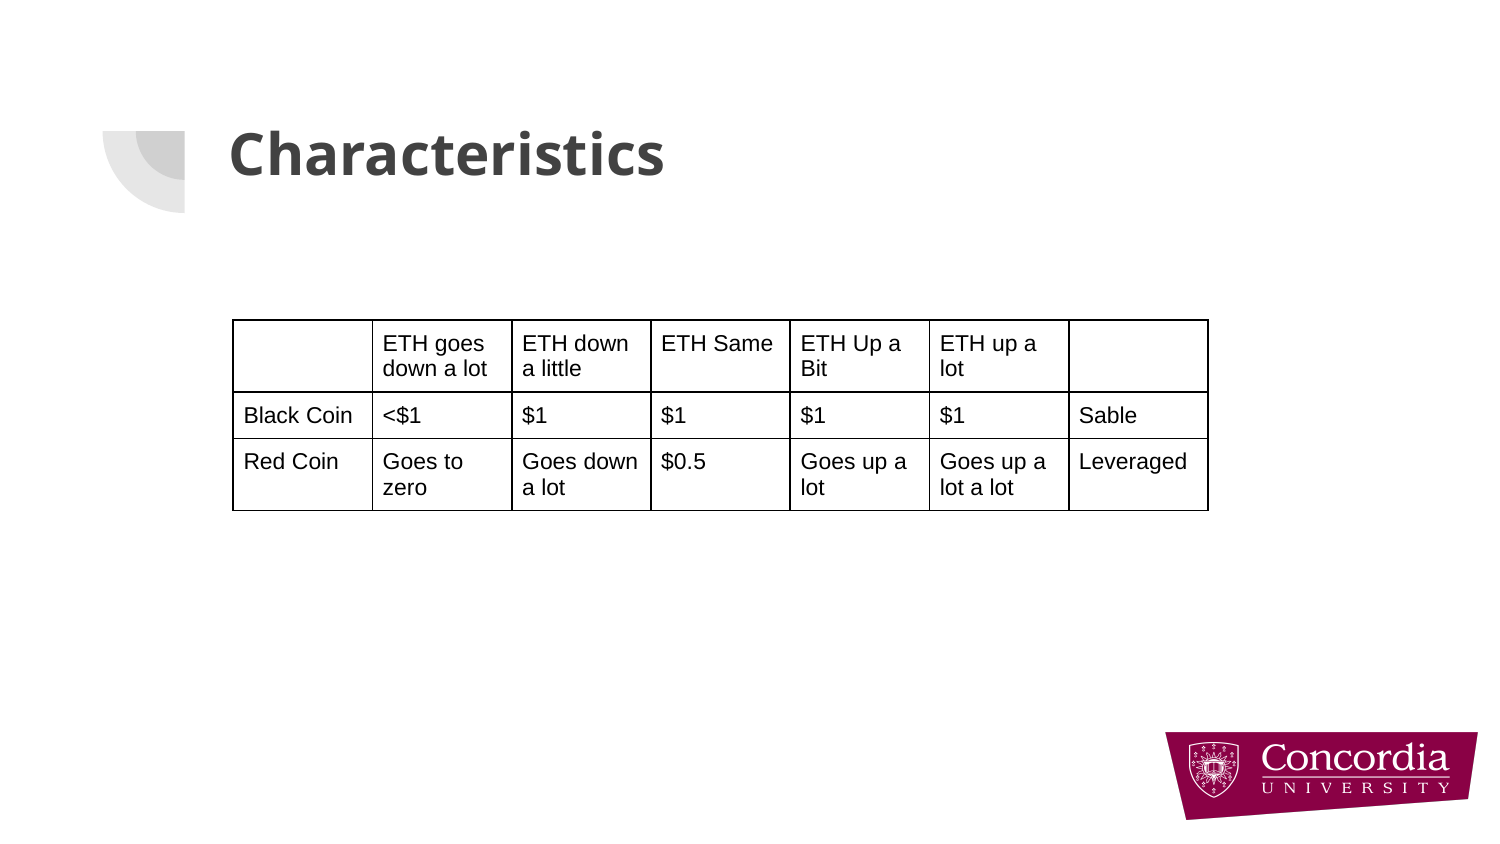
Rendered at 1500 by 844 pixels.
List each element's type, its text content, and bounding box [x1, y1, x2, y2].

table_header ETH goes down a lot [373, 321, 511, 391]
table_cell $1 [791, 393, 929, 438]
table_cell Sable [1070, 393, 1207, 438]
table_header ETH Same [652, 321, 789, 391]
table_header [234, 321, 372, 391]
table_header ETH Up a Bit [791, 321, 929, 391]
table_cell $0.5 [652, 439, 789, 510]
table_cell Goes up a lot [791, 439, 929, 510]
table_cell Black Coin [234, 393, 372, 438]
table_cell Goes to zero [373, 439, 511, 510]
picture [1149, 624, 1493, 844]
table_cell Goes up a lot a lot [930, 439, 1068, 510]
table_cell $1 [652, 393, 789, 438]
table_cell Red Coin [234, 439, 372, 510]
table_cell $1 [930, 393, 1068, 438]
table_cell <$1 [373, 393, 511, 438]
table_header ETH up a lot [930, 321, 1068, 391]
table_header ETH down a little [513, 321, 650, 391]
title Characteristics [213, 98, 1368, 263]
table_cell Goes down a lot [513, 439, 650, 510]
table_cell Leveraged [1070, 439, 1207, 510]
table_header [1070, 321, 1207, 391]
table_cell $1 [513, 393, 650, 438]
